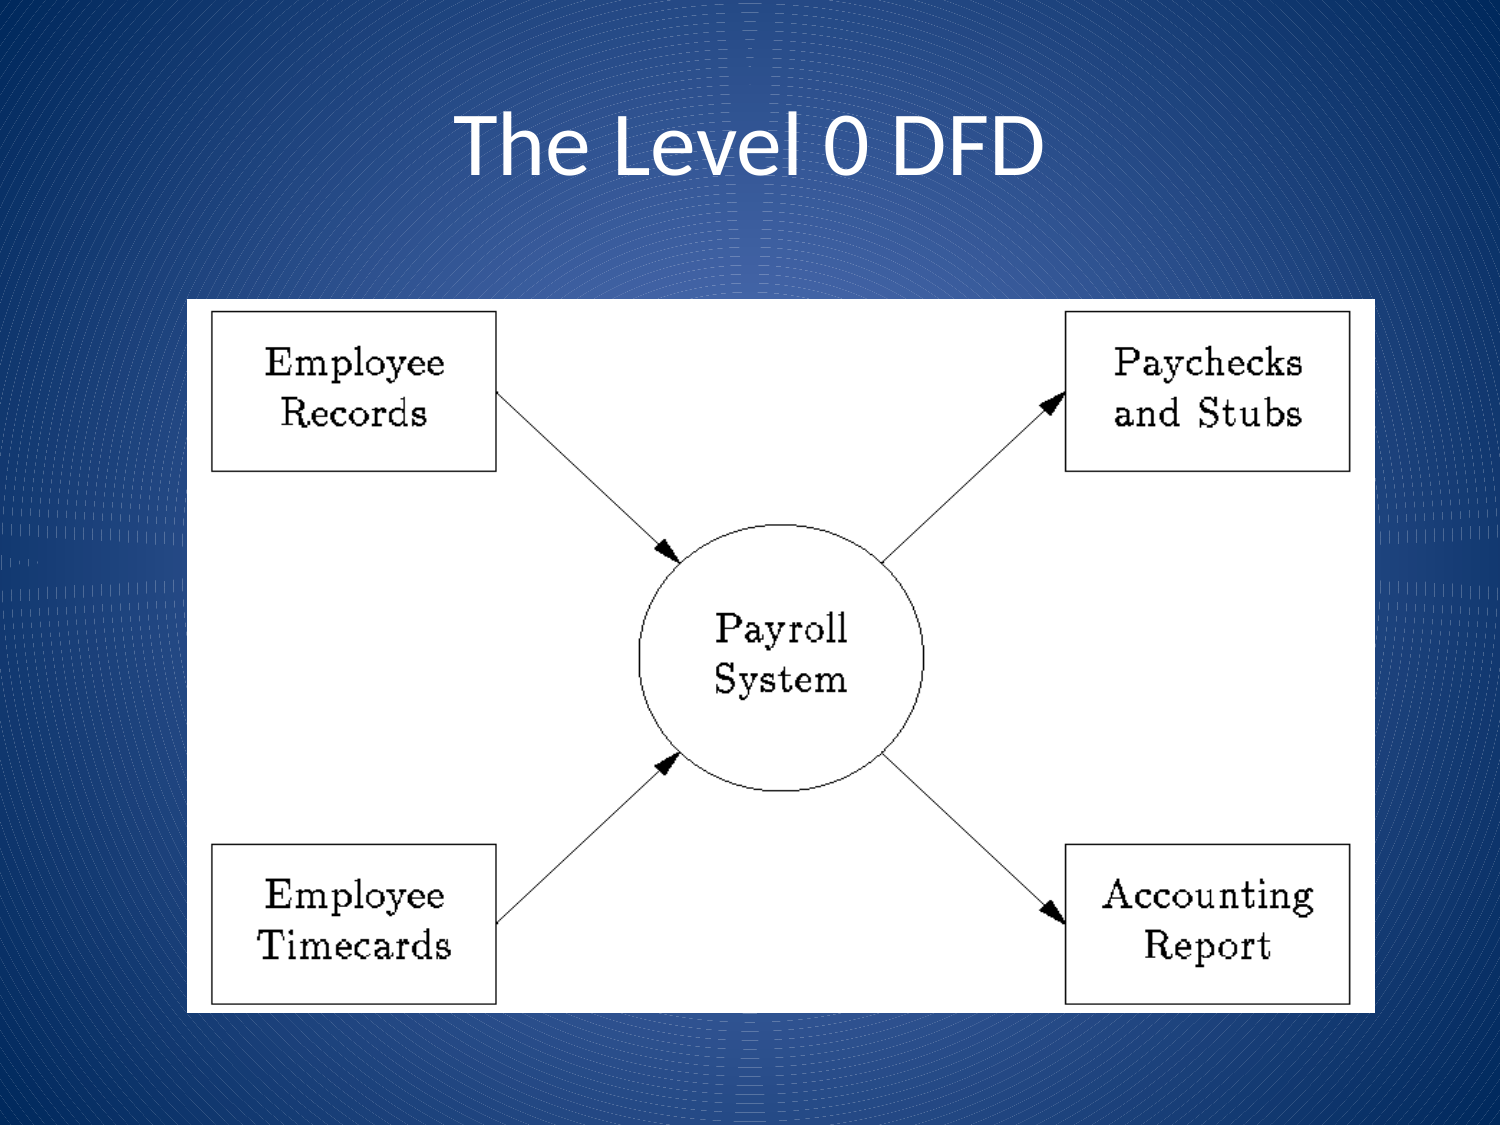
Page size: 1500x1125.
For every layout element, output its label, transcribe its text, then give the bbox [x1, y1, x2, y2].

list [187, 299, 1376, 1013]
title The Level 0 DFD [75, 45, 1425, 233]
